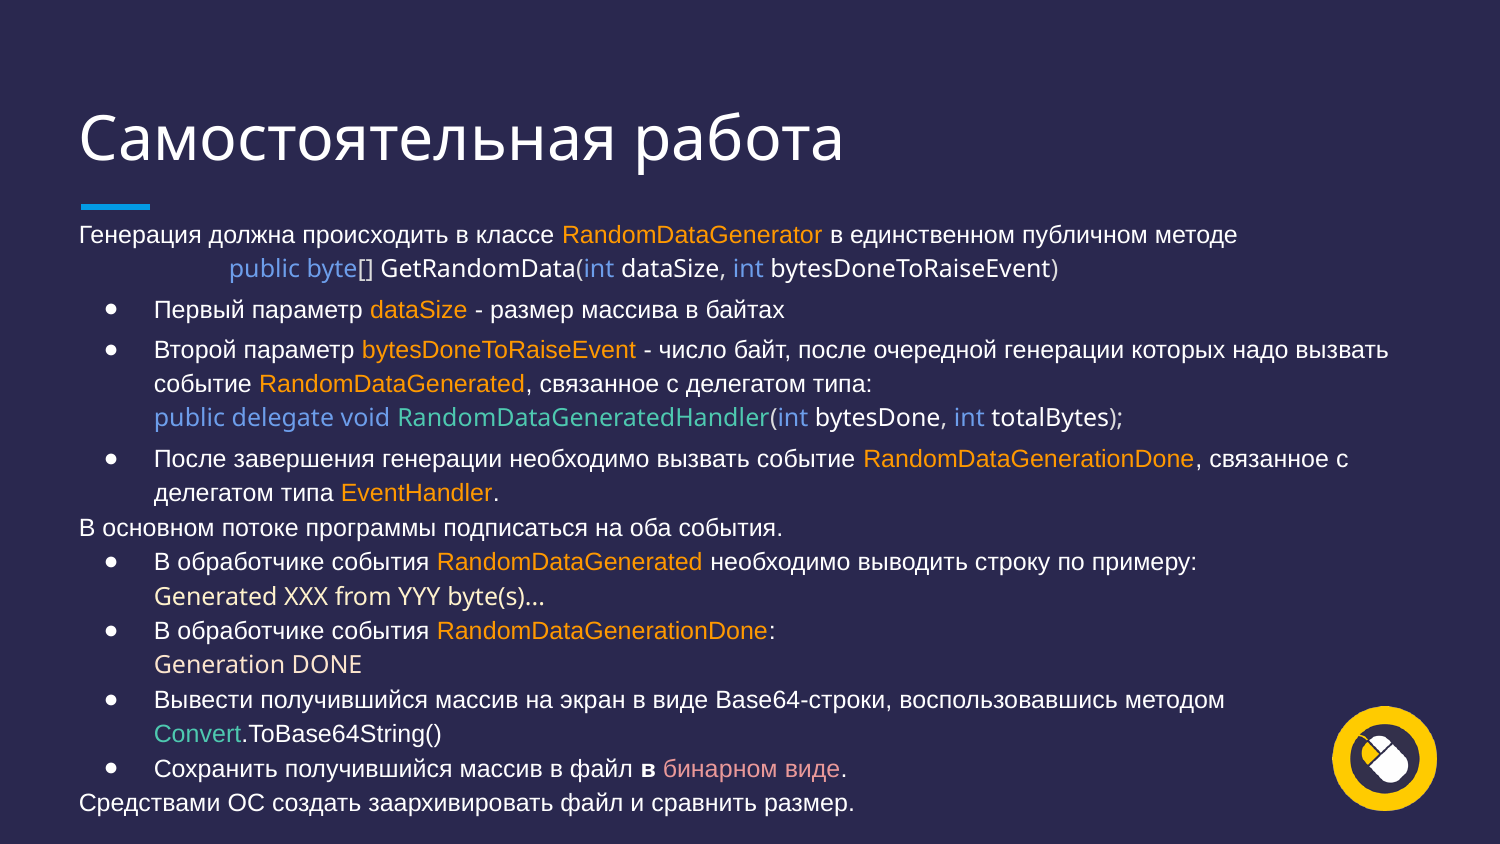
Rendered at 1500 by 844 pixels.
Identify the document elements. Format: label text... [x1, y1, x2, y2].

title Самостоятельная работа [63, 75, 1437, 188]
list Генерация должна происходить в классе RandomDataGenerator в единственном публичном методе public byte[] GetRandomData(int dataSize, int bytesDoneToRaiseEvent) Первый параметр dataSize - размер массива в байтах Второй параметр bytesDoneToRaiseEvent - число байт, после очередной генерации которых надо вызвать событие RandomDataGenerated, связанное с делегатом типа: public delegate void RandomDataGeneratedHandler(int bytesDone, int totalBytes); После завершения генерации необходимо вызвать событие RandomDataGenerationDone, связанное с делегатом типа EventHandler. В основном потоке программы подписаться на оба события. В обработчике события RandomDataGenerated необходимо выводить строку по примеру: Generated XXX from YYY byte(s)... В обработчике события RandomDataGenerationDone: Generation DONE Вывести получившийся массив на экран в виде Base64-строки, воспользовавшись методом Convert.ToBase64String() Сохранить получившийся массив в файл в бинарном виде. Средствами ОС создать заархивировать файл и сравнить размер. [63, 199, 1437, 844]
picture [1332, 706, 1437, 811]
